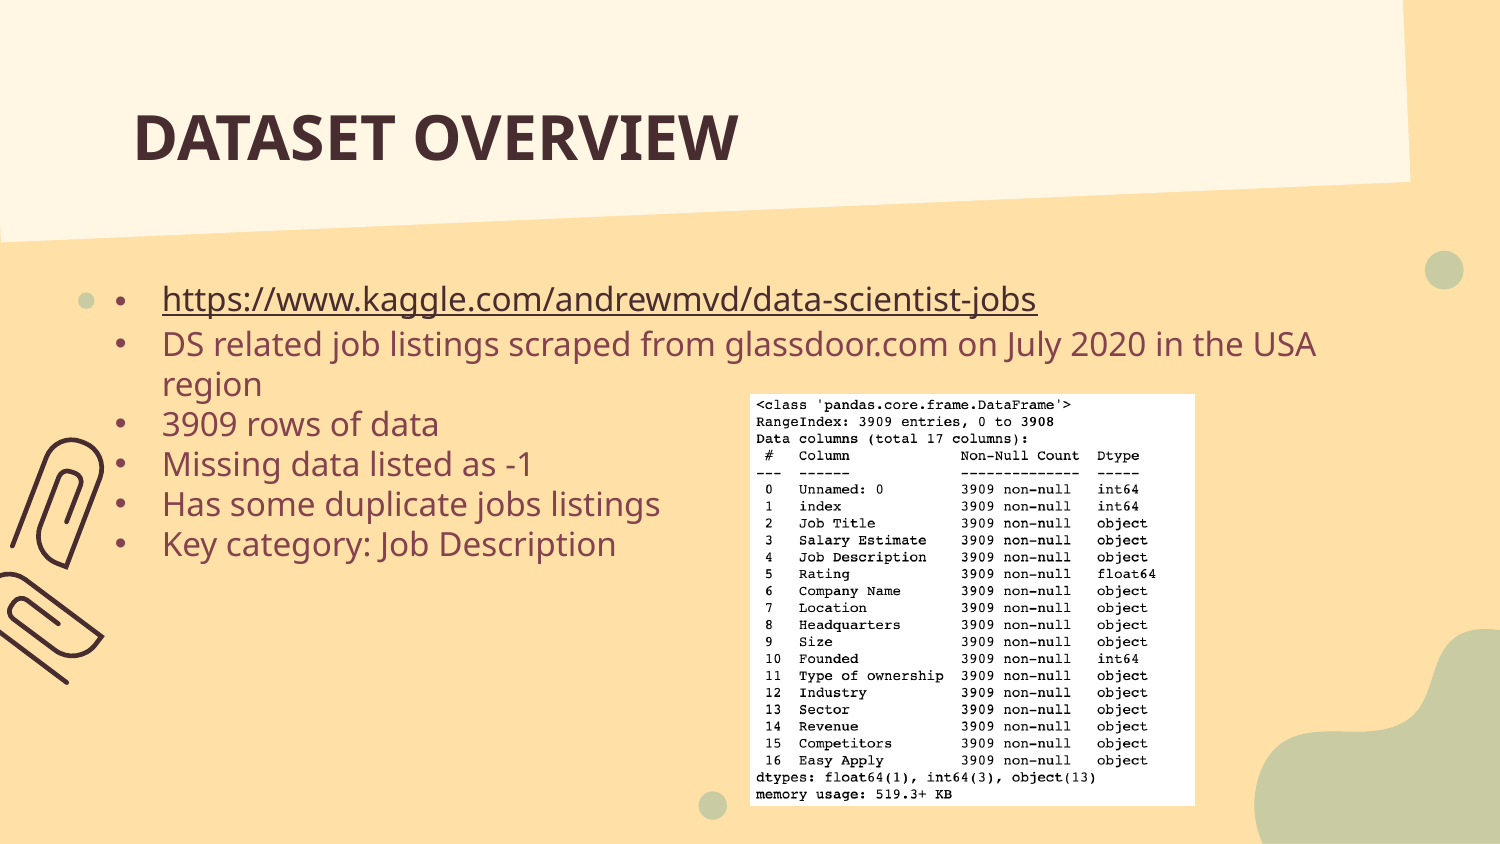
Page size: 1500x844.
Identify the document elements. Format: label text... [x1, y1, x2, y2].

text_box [0, 427, 130, 683]
subtitle https://www.kaggle.com/andrewmvd/data-scientist-jobs DS related job listings scraped from glassdoor.com on July 2020 in the USA region 3909 rows of data Missing data listed as -1 Has some duplicate jobs listings Key category: Job Description [99, 262, 1383, 544]
text_box [0, 0, 1411, 243]
picture [749, 394, 1195, 807]
title DATASET OVERVIEW [116, 88, 1383, 183]
